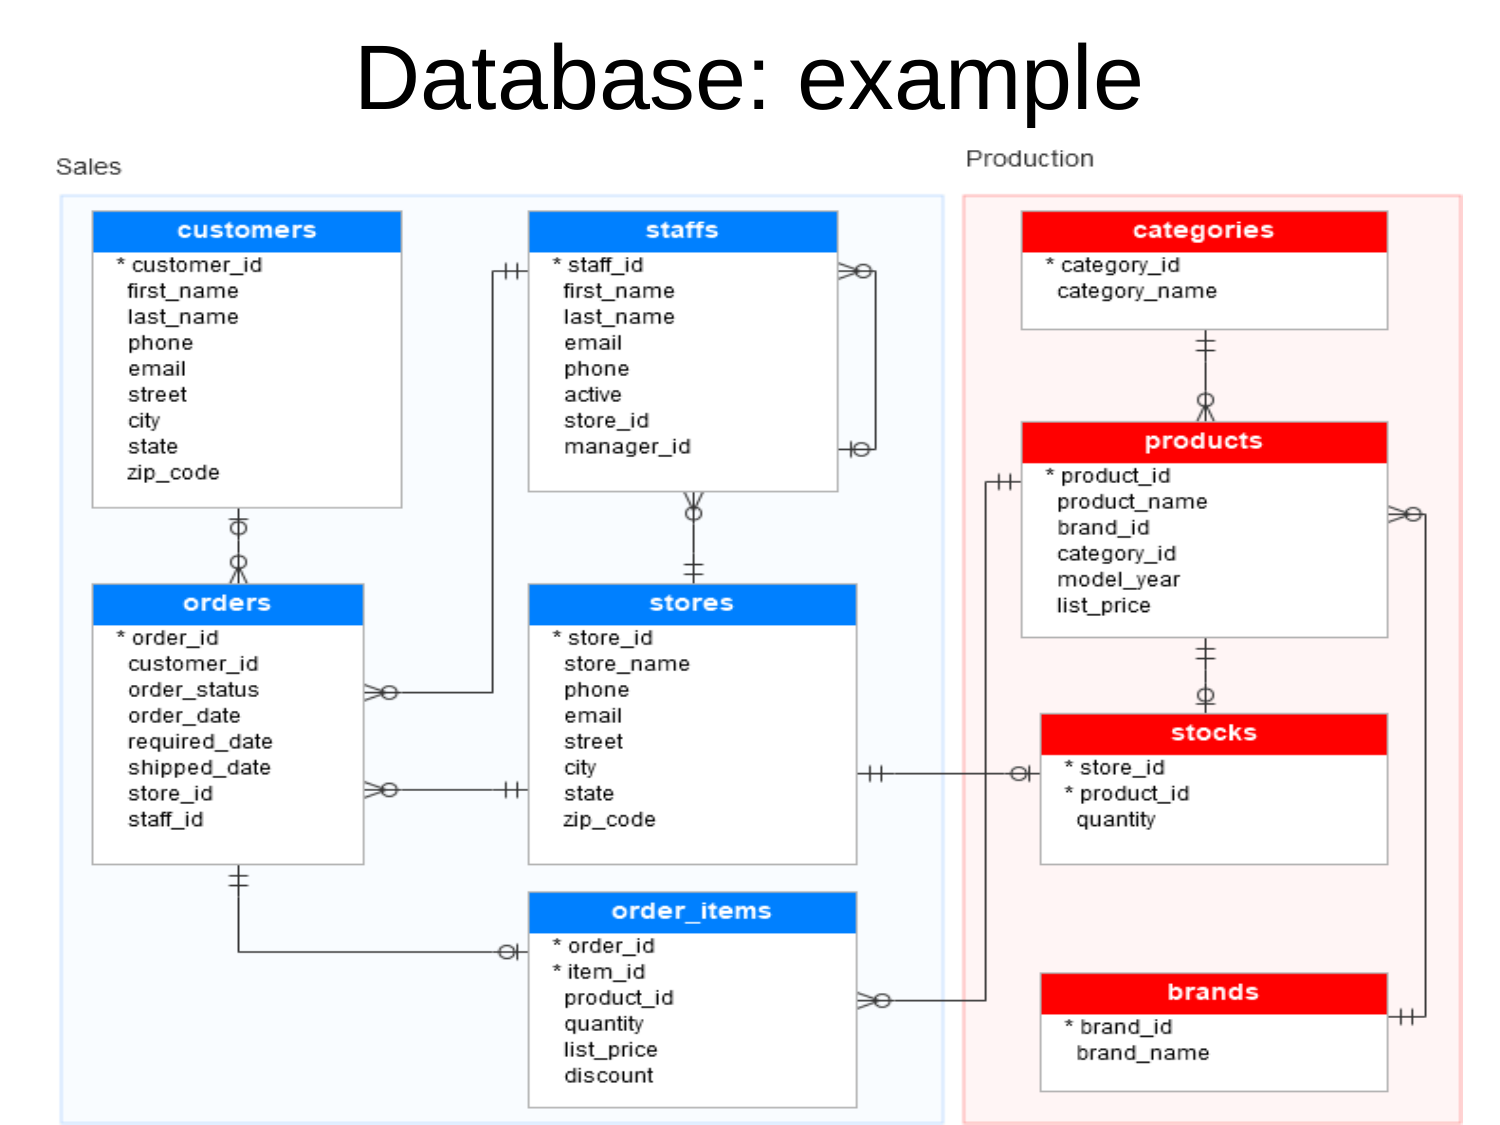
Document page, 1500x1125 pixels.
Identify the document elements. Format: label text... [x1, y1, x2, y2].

title Database: example [75, 24, 1425, 121]
picture [55, 149, 1463, 1125]
